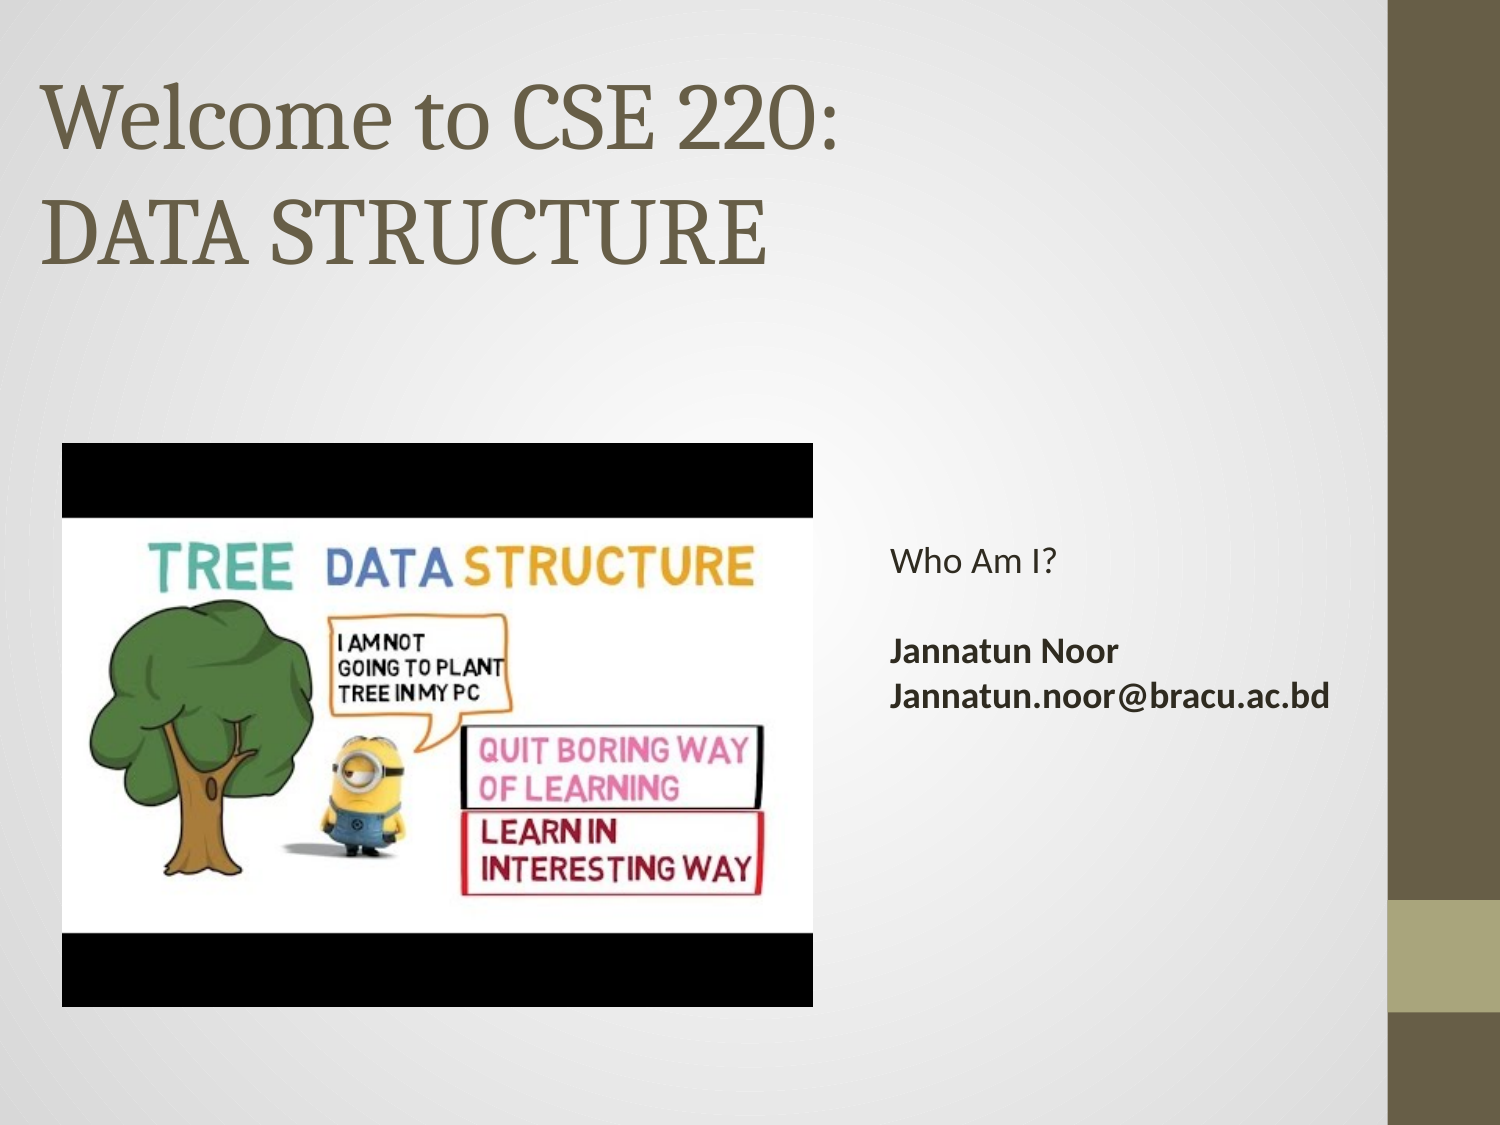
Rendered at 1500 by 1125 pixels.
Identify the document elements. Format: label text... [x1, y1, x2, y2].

text_box Welcome to CSE 220: DATA STRUCTURE [24, 24, 1388, 313]
picture [62, 443, 813, 1007]
text_box Who Am I? Jannatun Noor Jannatun.noor@bracu.ac.bd [875, 528, 1350, 724]
